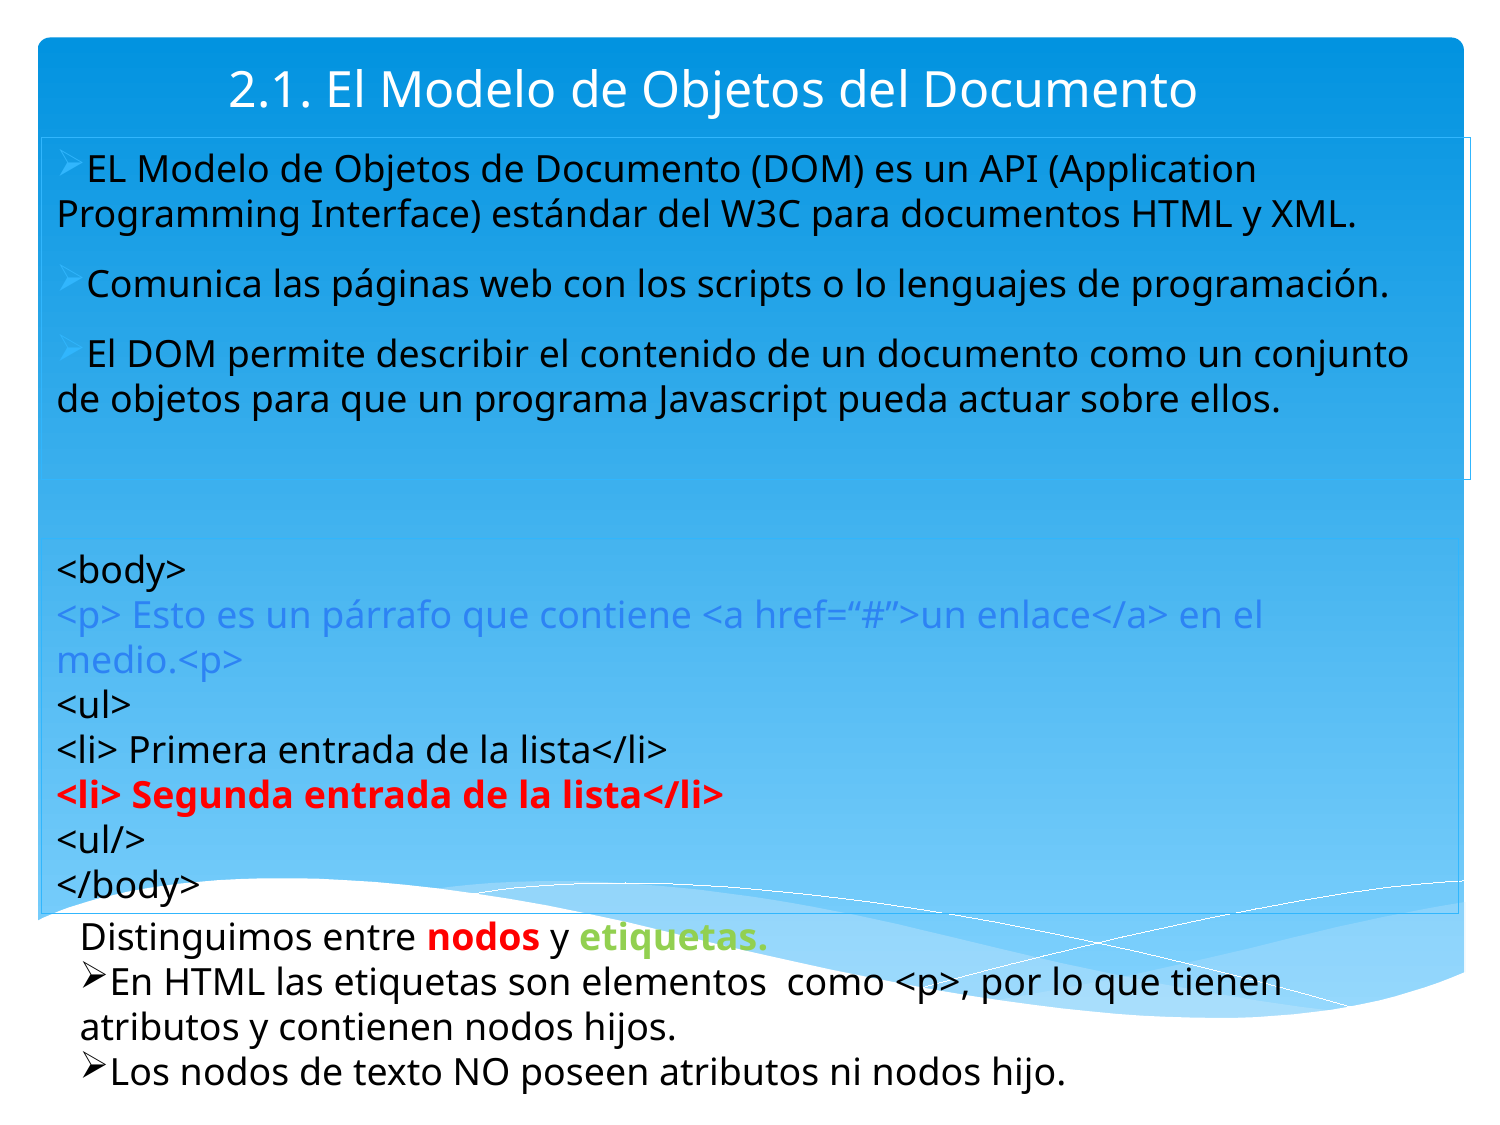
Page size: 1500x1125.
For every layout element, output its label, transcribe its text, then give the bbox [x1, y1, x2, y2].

title 2.1. El Modelo de Objetos del Documento [76, 30, 1352, 126]
subtitle EL Modelo de Objetos de Documento (DOM) es un API (Application Programming Interface) estándar del W3C para documentos HTML y XML. Comunica las páginas web con los scripts o lo lenguajes de programación. El DOM permite describir el contenido de un documento como un conjunto de objetos para que un programa Javascript pueda actuar sobre ellos. [41, 137, 1471, 480]
text_box <body> <p> Esto es un párrafo que contiene <a href=“#”>un enlace</a> en el medio.<p> <ul> <li> Primera entrada de la lista</li> <li> Segunda entrada de la lista</li> <ul/> </body> [41, 538, 1459, 914]
text_box Distinguimos entre nodos y etiquetas. En HTML las etiquetas son elementos como <p>, por lo que tienen atributos y contienen nodos hijos. Los nodos de texto NO poseen atributos ni nodos hijo. [64, 905, 1436, 1100]
